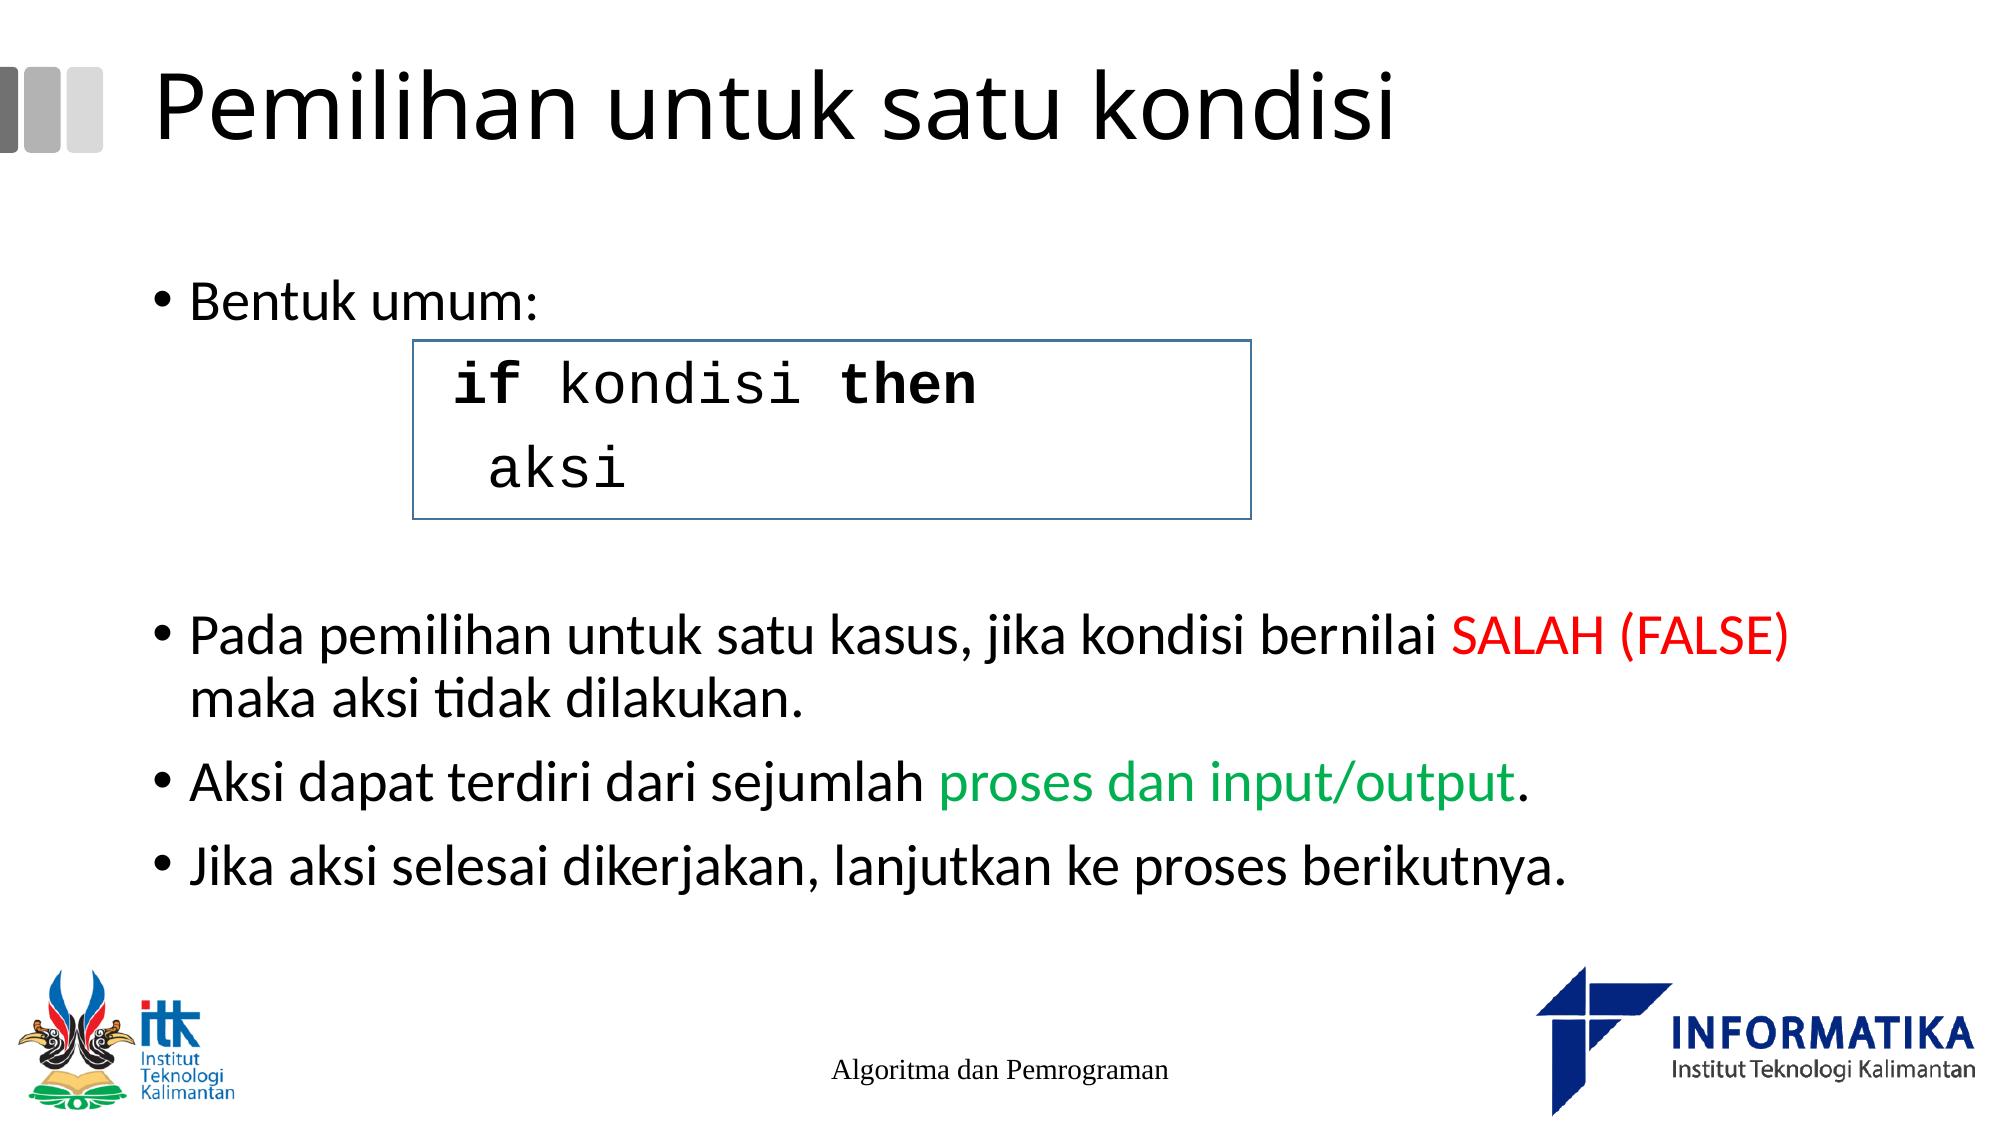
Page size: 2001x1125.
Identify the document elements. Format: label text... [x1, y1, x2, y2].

picture [0, 935, 253, 1125]
footer Algoritma dan Pemrograman [662, 1042, 1338, 1103]
list Bentuk umum: if kondisi then aksi Pada pemilihan untuk satu kasus, jika kondisi bernilai SALAH (FALSE) maka aksi tidak dilakukan. Aksi dapat terdiri dari sejumlah proses dan input/output. Jika aksi selesai dikerjakan, lanjutkan ke proses berikutnya. [137, 262, 1863, 977]
picture [1534, 965, 1976, 1118]
text_box [412, 339, 1252, 520]
title Pemilihan untuk satu kondisi [137, 1, 1863, 219]
